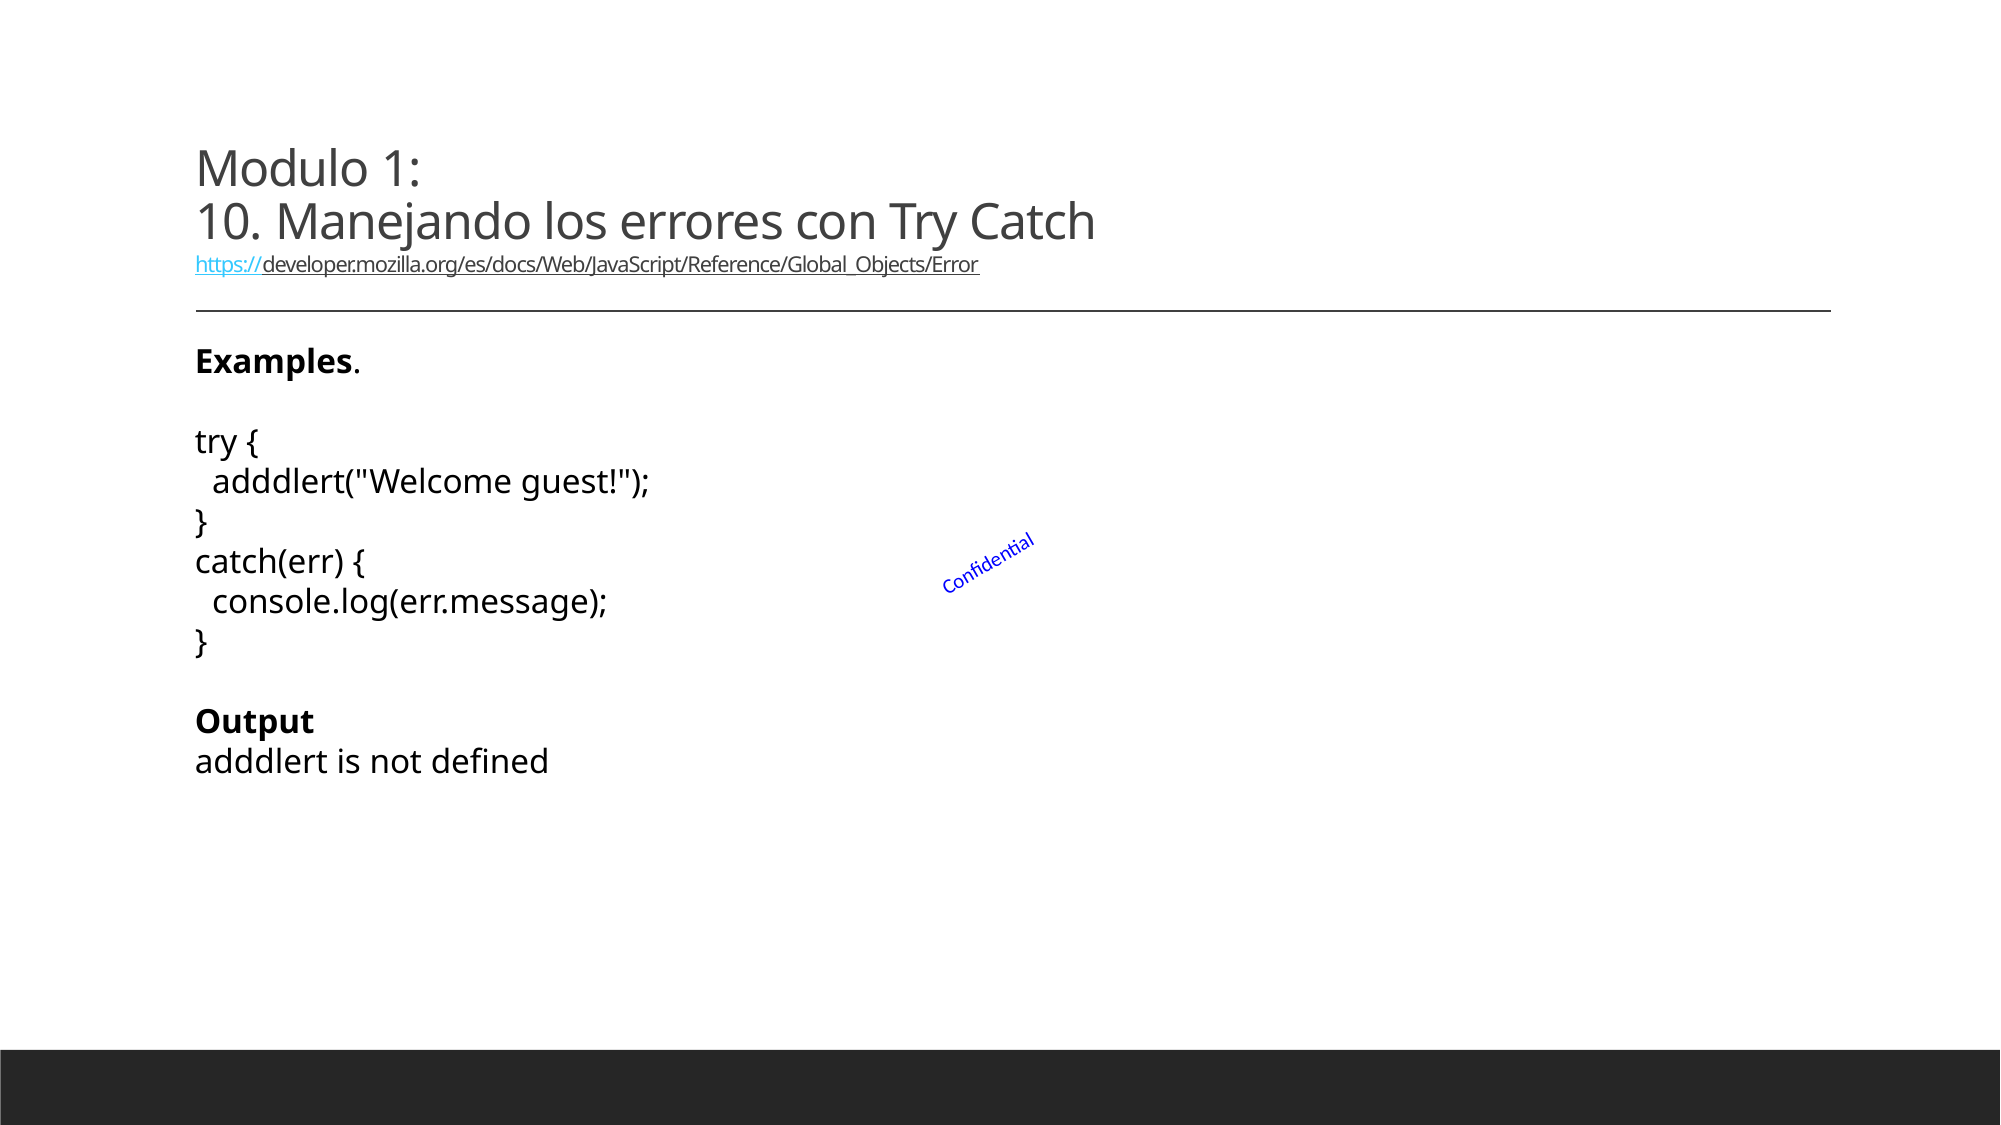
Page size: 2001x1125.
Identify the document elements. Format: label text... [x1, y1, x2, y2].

title Modulo 1: 10. Manejando los errores con Try Catch https://developer.mozilla.org/es/docs/Web/JavaScript/Reference/Global_Objects/Error [180, 47, 1830, 285]
text_box Examples. try { adddlert("Welcome guest!"); } catch(err) { console.log(err.message); } Output adddlert is not defined [179, 333, 1830, 947]
